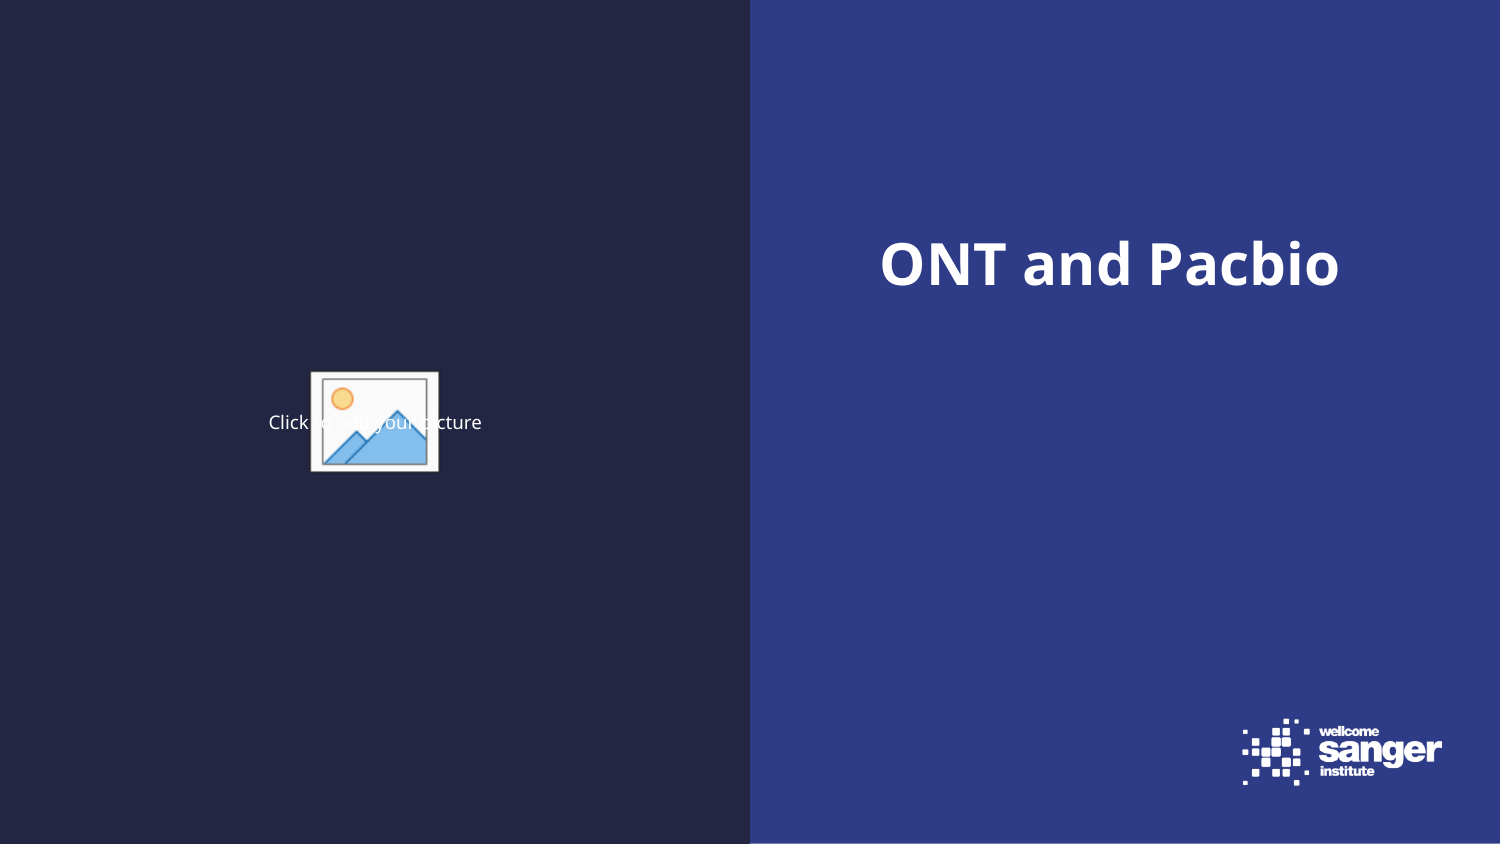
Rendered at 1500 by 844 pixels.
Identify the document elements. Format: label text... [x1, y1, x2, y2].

picture [0, 0, 1500, 844]
list ONT and Pacbio [880, 227, 1369, 371]
